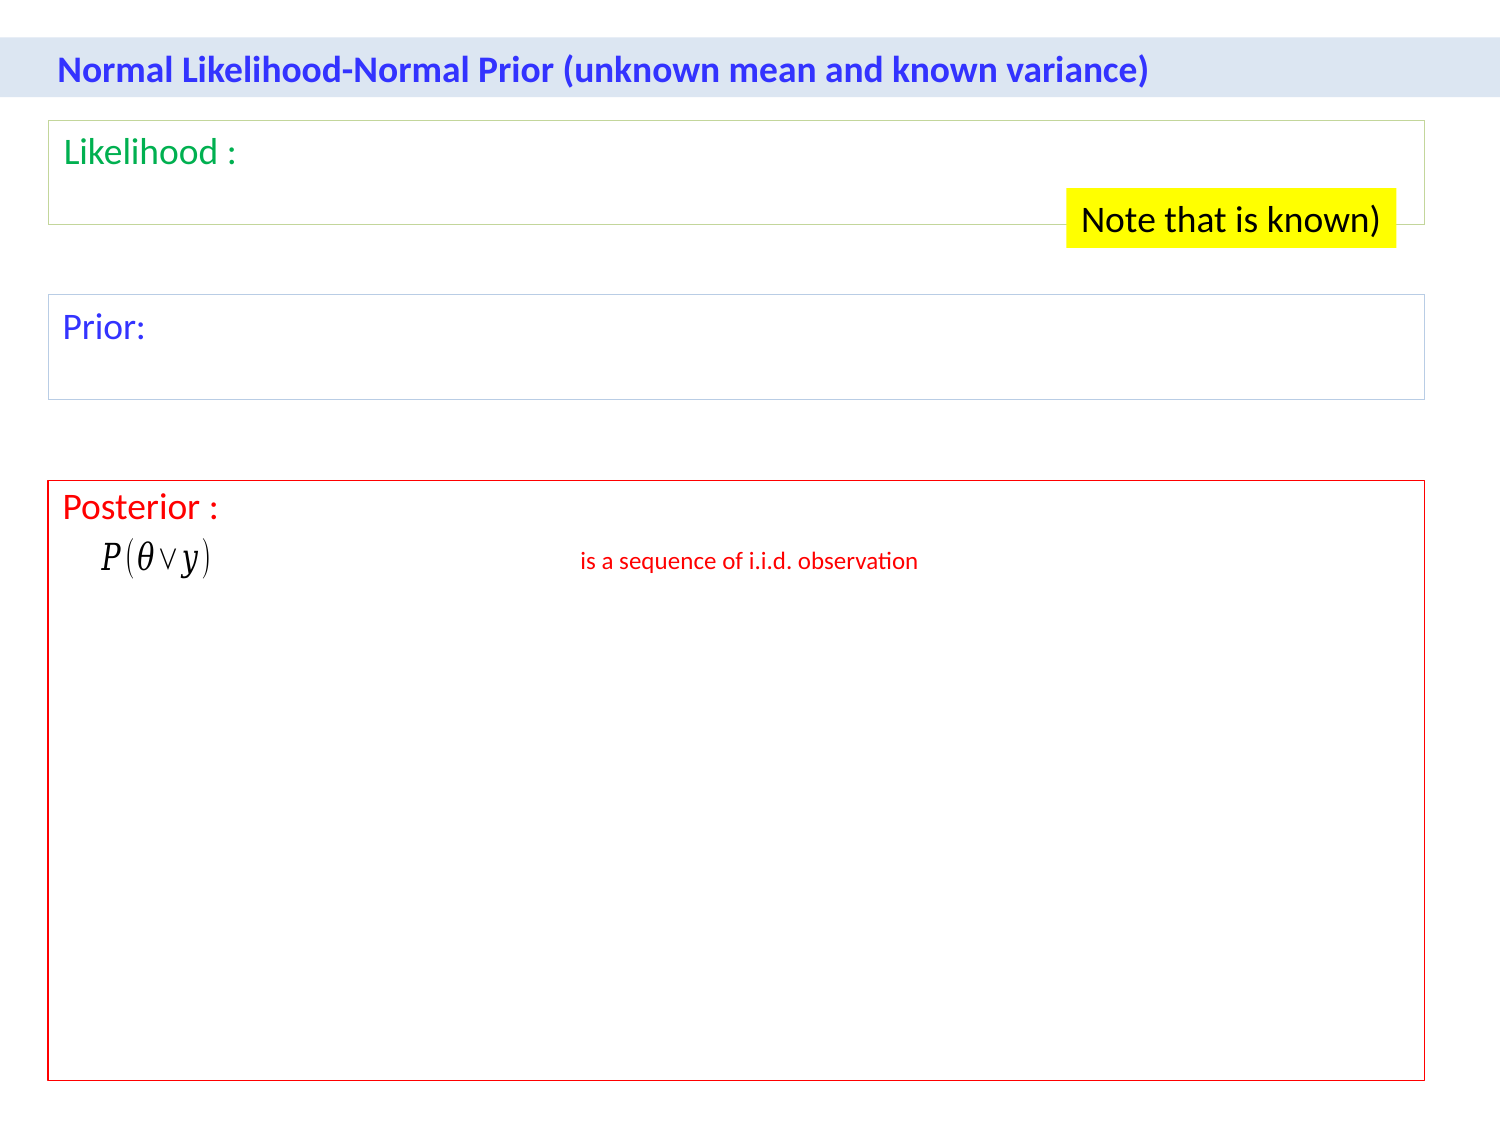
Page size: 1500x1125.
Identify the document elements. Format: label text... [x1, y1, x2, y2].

text_box Posterior : [48, 474, 1425, 478]
text_box [46, 478, 1427, 1082]
text_box Normal Likelihood-Normal Prior (unknown mean and known variance) [0, 37, 1500, 98]
